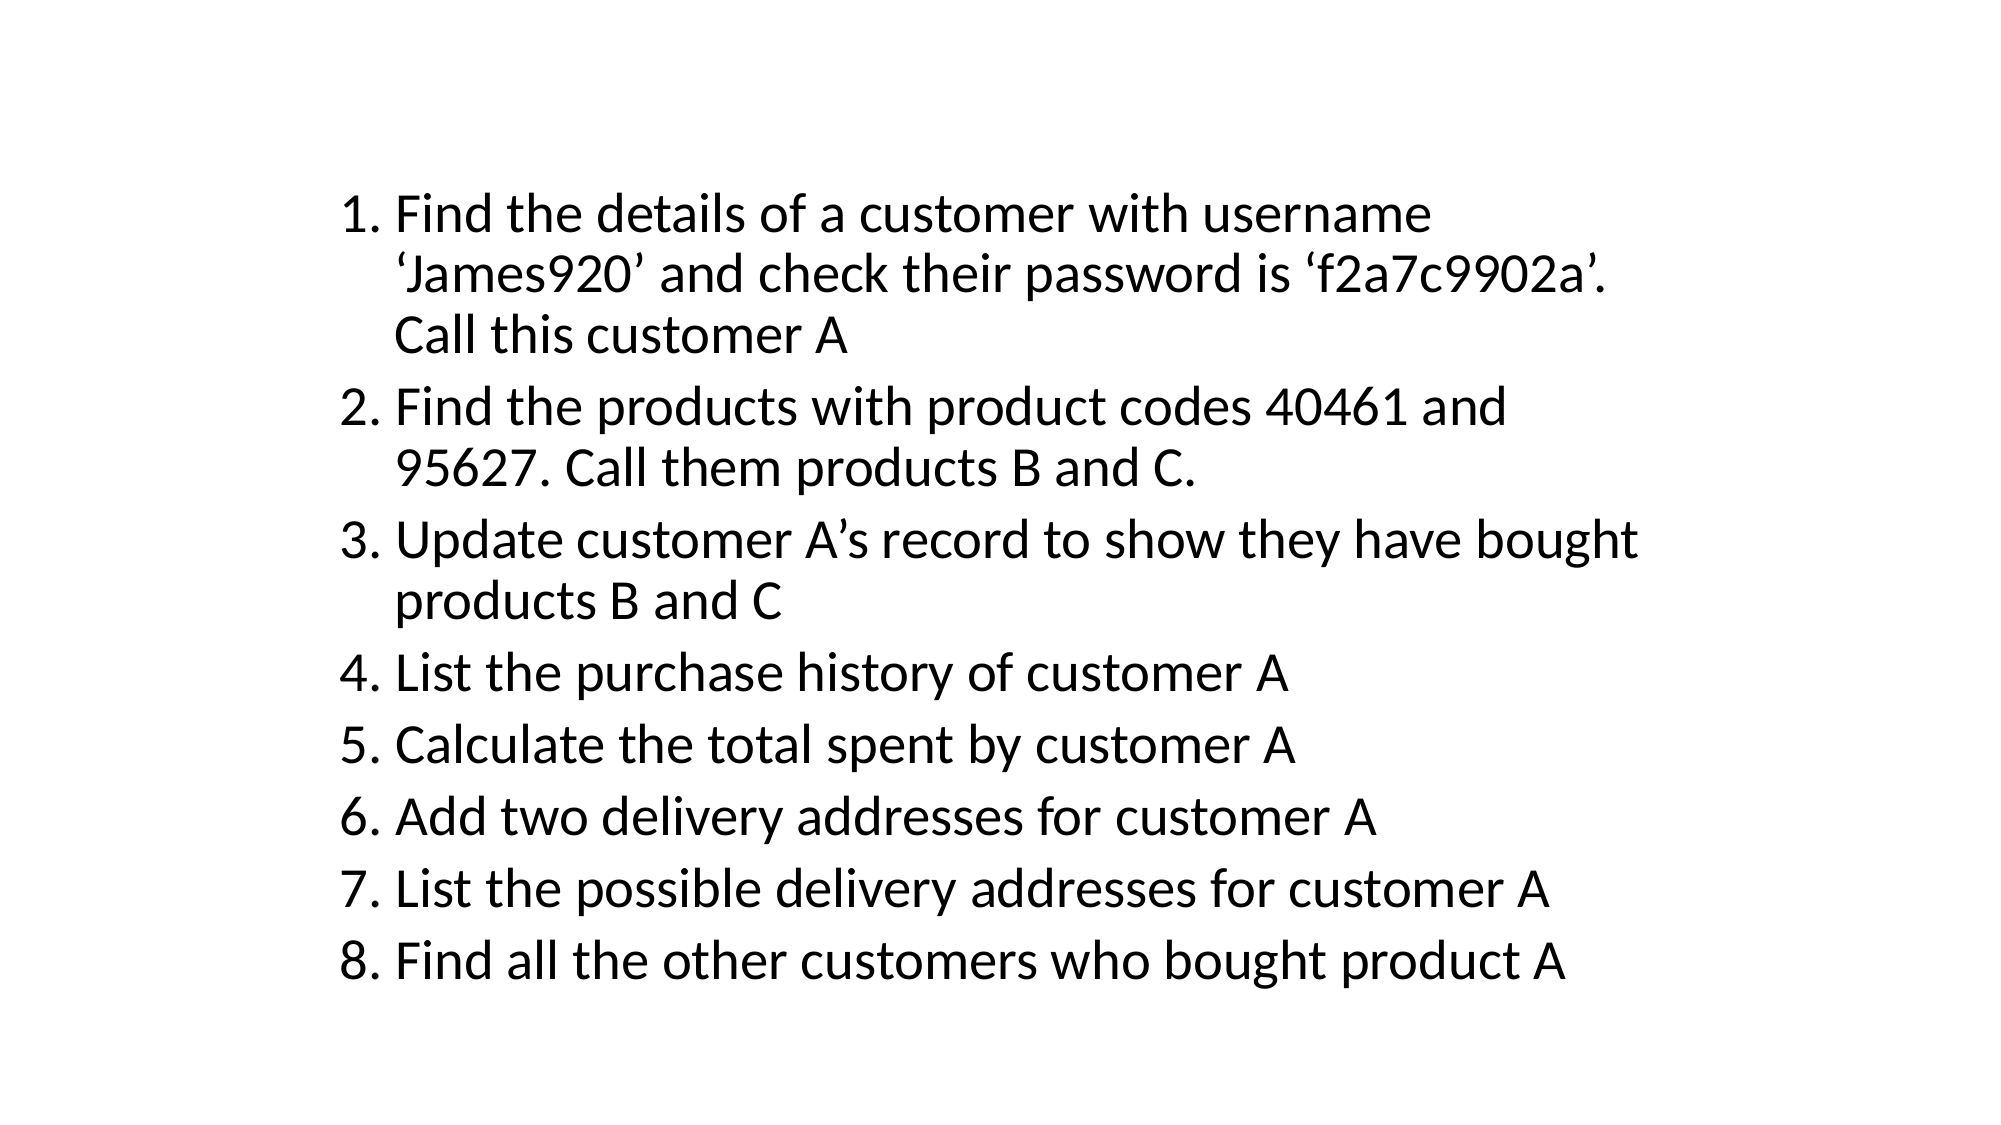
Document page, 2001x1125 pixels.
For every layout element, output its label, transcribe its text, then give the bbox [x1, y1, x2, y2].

list 1. Find the details of a customer with username ‘James920’ and check their password is ‘f2a7c9902a’. Call this customer A 2. Find the products with product codes 40461 and 95627. Call them products B and C. 3. Update customer A’s record to show they have bought products B and C 4. List the purchase history of customer A 5. Calculate the total spent by customer A 6. Add two delivery addresses for customer A 7. List the possible delivery addresses for customer A 8. Find all the other customers who bought product A [324, 175, 1657, 1005]
